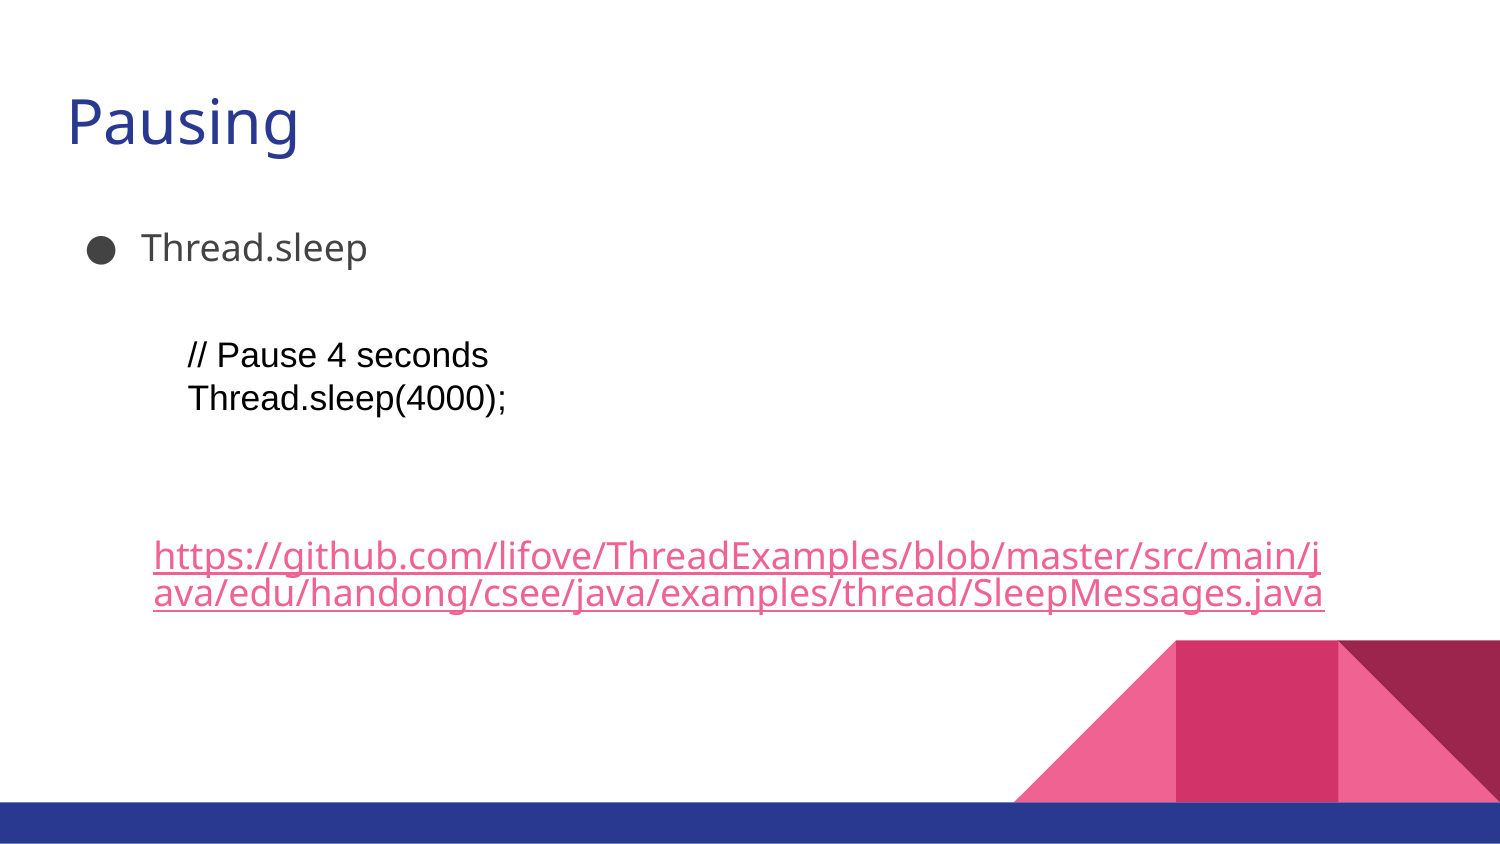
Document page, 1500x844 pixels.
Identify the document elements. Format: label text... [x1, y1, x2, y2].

text_box https://github.com/lifove/ThreadExamples/blob/master/src/main/java/edu/handong/csee/java/examples/thread/SleepMessages.java [138, 516, 1344, 658]
title Pausing [51, 67, 1449, 167]
text_box // Pause 4 seconds Thread.sleep(4000); [172, 316, 1378, 458]
list Thread.sleep [51, 201, 1449, 302]
